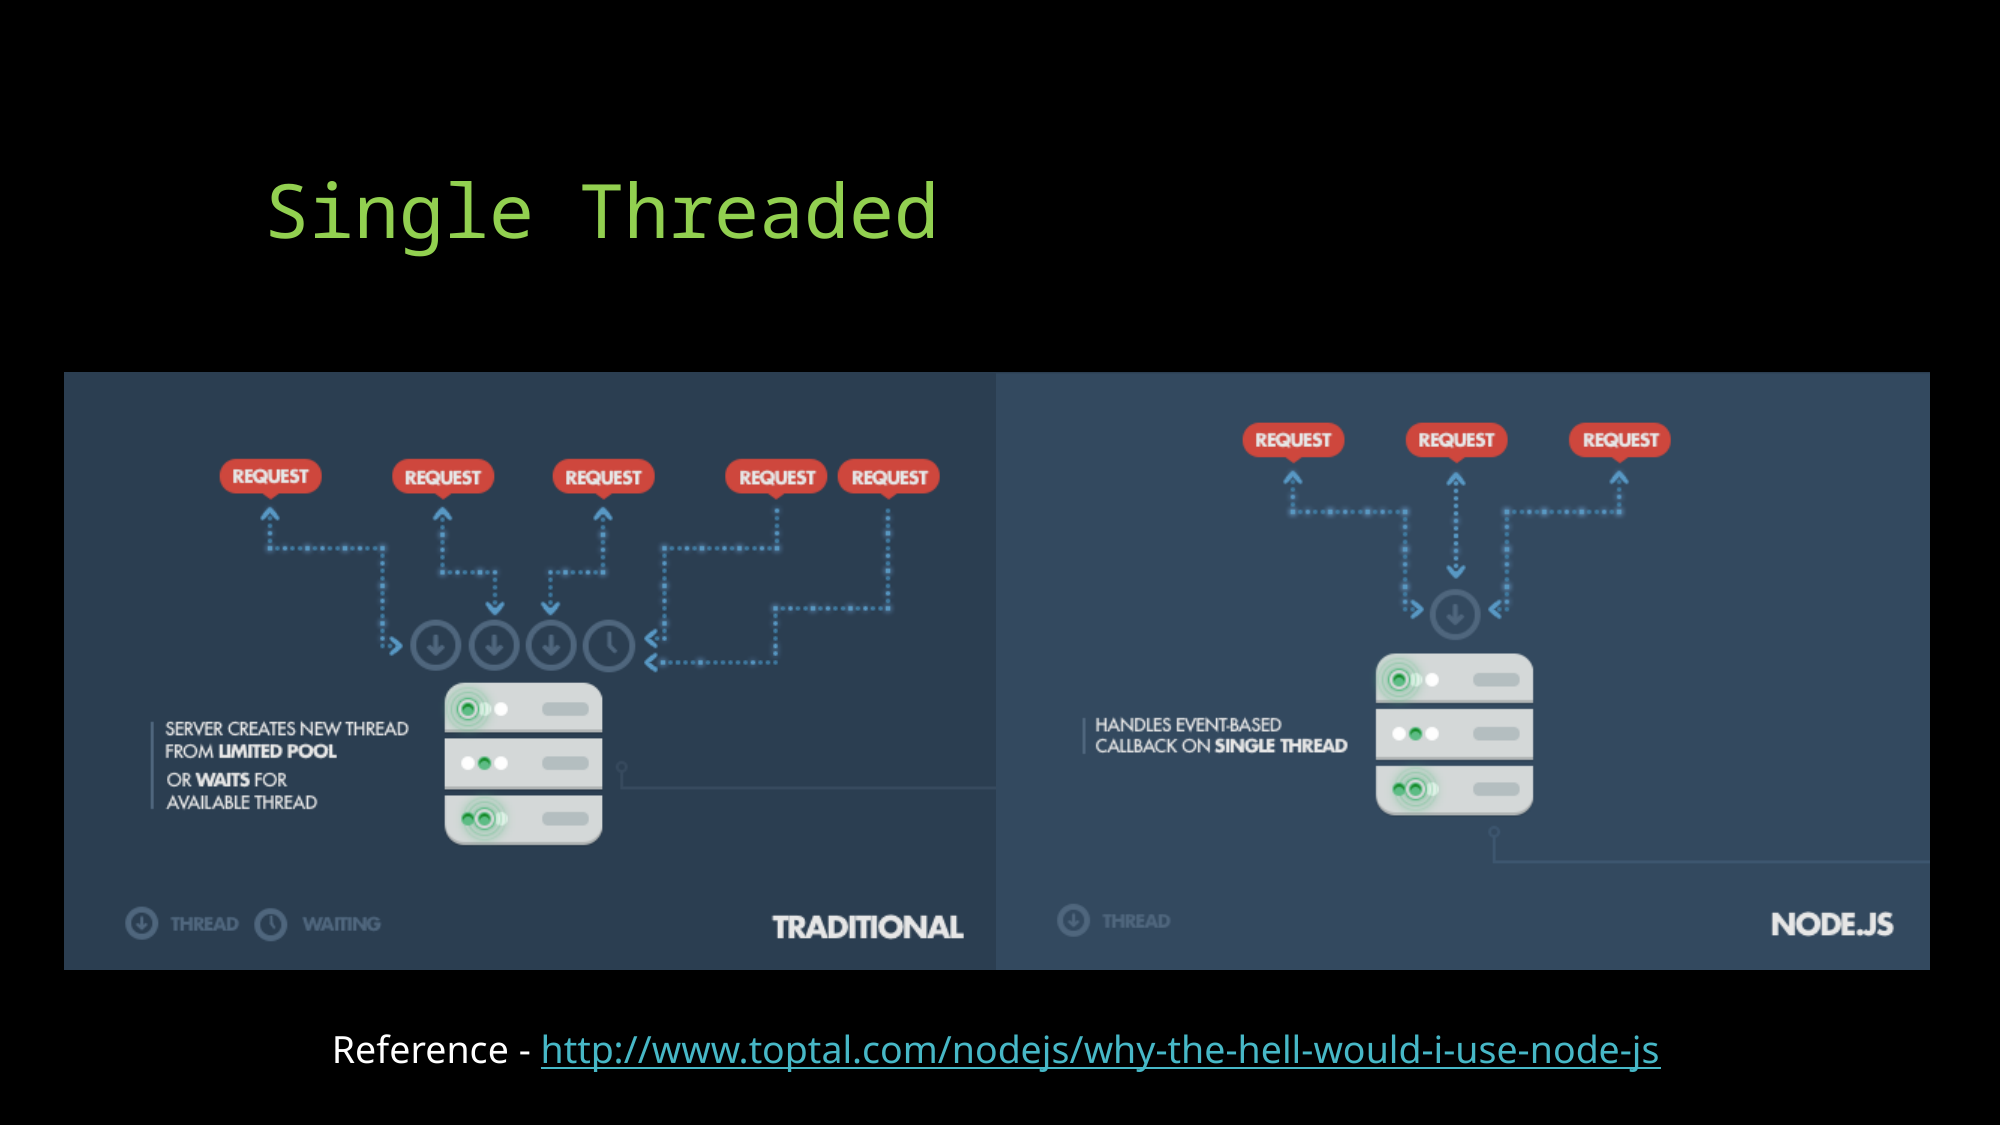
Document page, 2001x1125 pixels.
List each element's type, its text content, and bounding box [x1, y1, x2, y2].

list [64, 372, 996, 970]
title Single Threaded [249, 75, 1750, 263]
text_box Reference - http://www.toptal.com/nodejs/why-the-hell-would-i-use-node-js [317, 1018, 1676, 1085]
picture [996, 372, 1930, 970]
